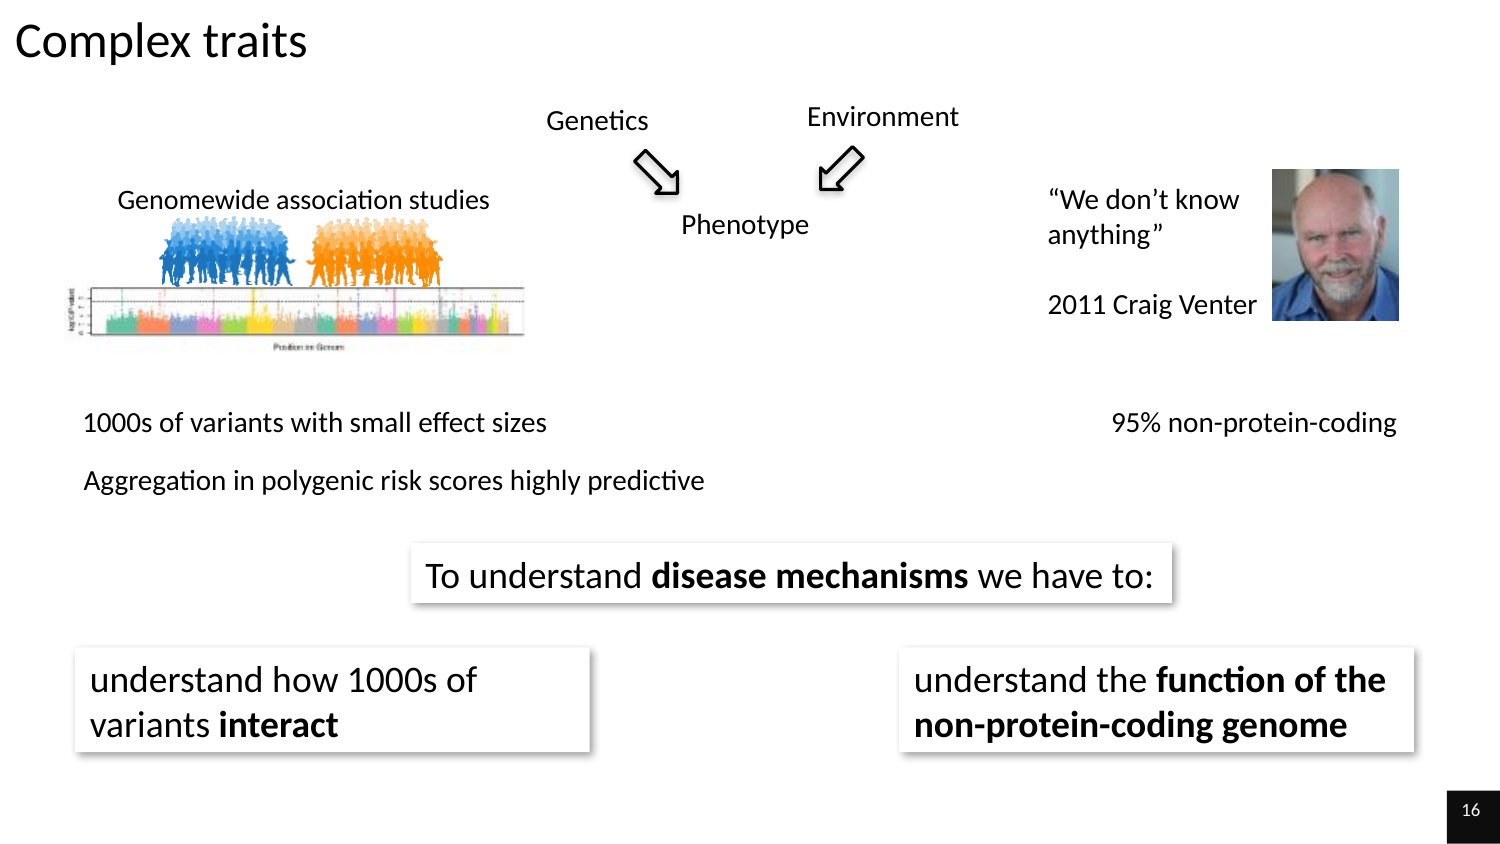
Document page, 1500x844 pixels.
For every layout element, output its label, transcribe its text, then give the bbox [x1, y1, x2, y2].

text_box Phenotype [666, 197, 825, 248]
text_box [819, 146, 864, 191]
text_box Environment [792, 89, 975, 140]
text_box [74, 647, 1415, 754]
text_box Aggregation in polygenic risk scores highly predictive [68, 455, 721, 504]
text_box Genetics [531, 93, 664, 144]
text_box 16 [1446, 790, 1500, 844]
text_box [1032, 168, 1399, 366]
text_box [64, 395, 1415, 447]
text_box To understand disease mechanisms we have to: [410, 543, 1172, 603]
title Complex traits [0, 0, 1350, 141]
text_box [64, 173, 538, 356]
text_box [634, 149, 679, 194]
